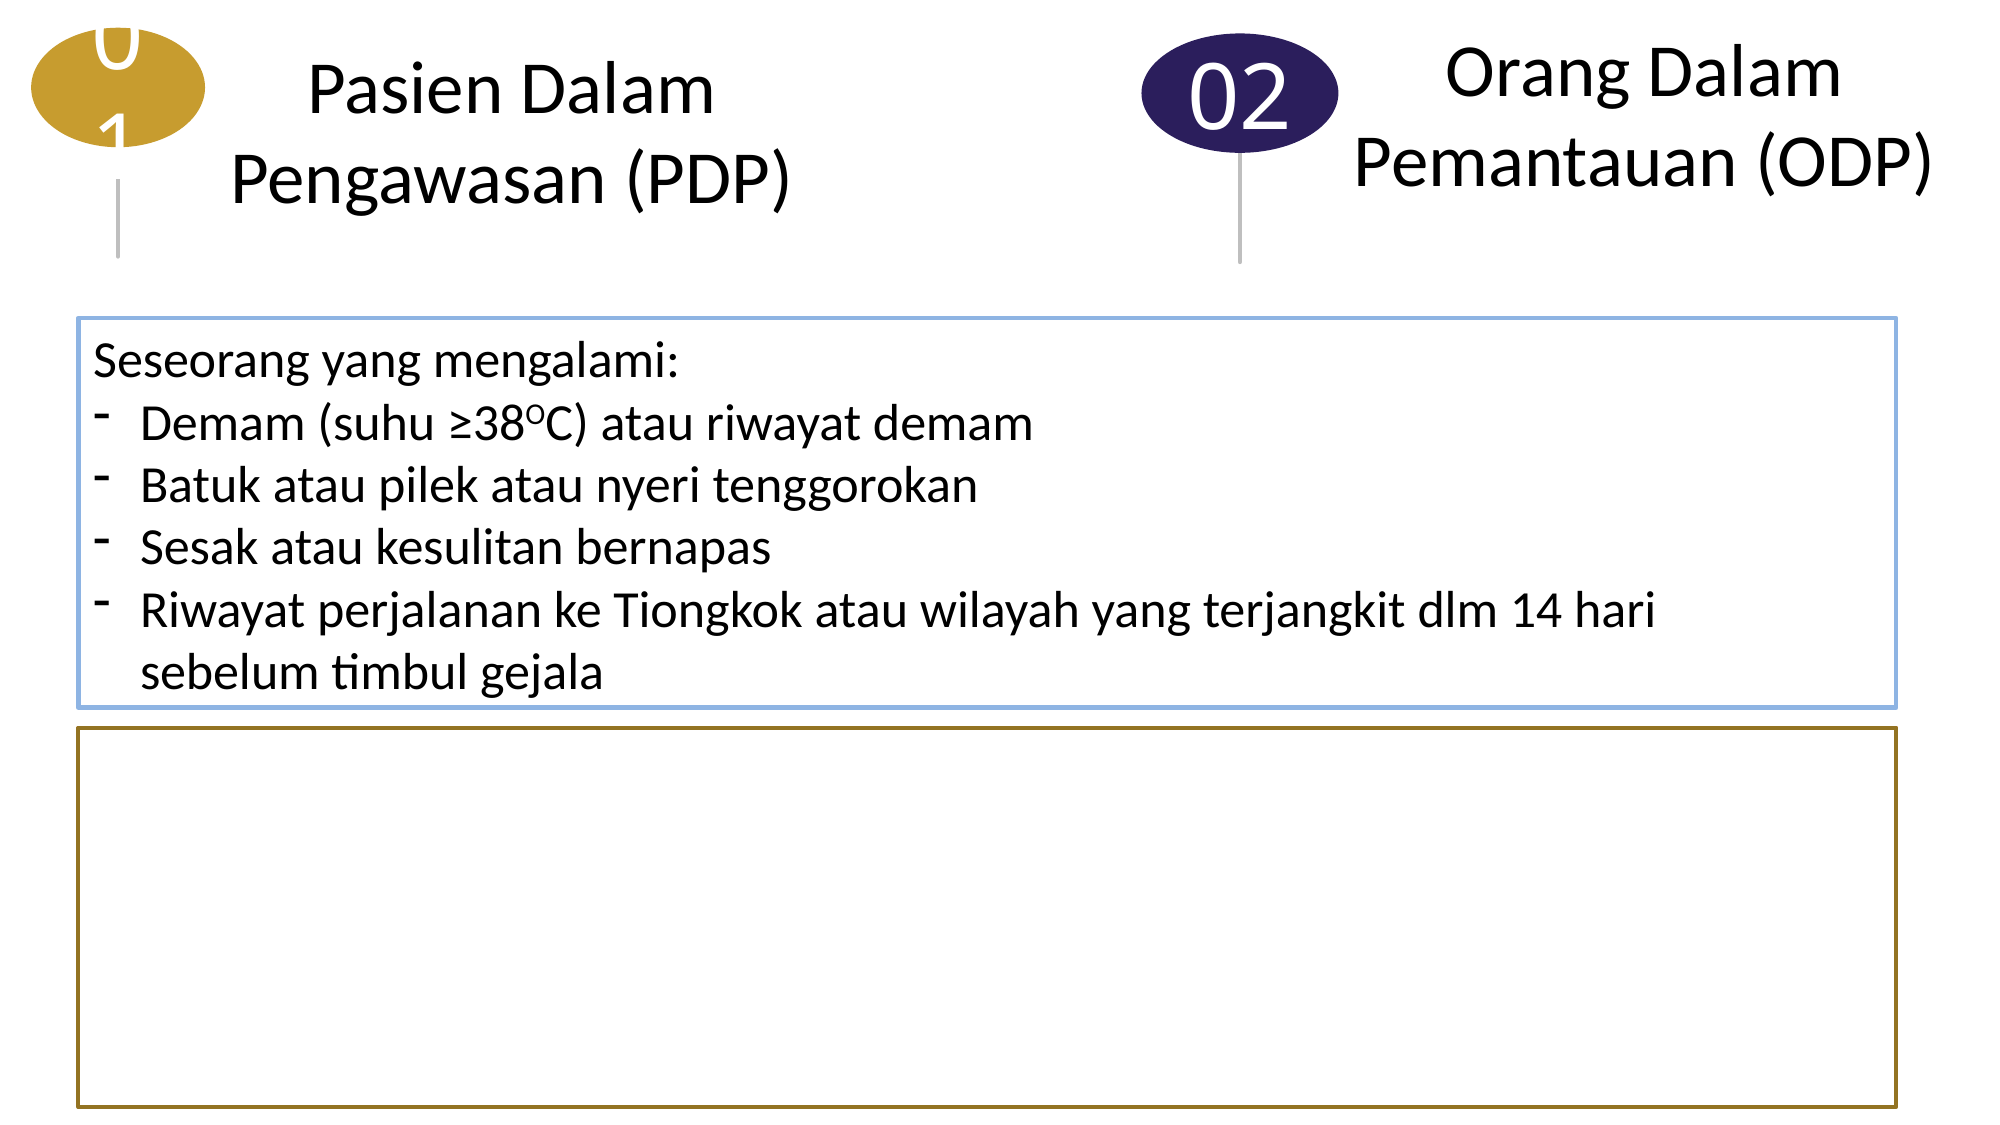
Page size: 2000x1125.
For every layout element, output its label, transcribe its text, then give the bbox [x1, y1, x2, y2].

text_box Seseorang yang mengalami: Demam (suhu ≥38OC) atau riwayat demam Batuk atau pilek atau nyeri tenggorokan Sesak atau kesulitan bernapas Riwayat perjalanan ke Tiongkok atau wilayah yang terjangkit dlm 14 hari sebelum timbul gejala [78, 318, 1897, 708]
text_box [30, 27, 206, 257]
text_box Orang Dalam Pemantauan (ODP) PowerPoint [1344, 97, 2000, 215]
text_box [1141, 33, 1339, 263]
text_box [76, 726, 1898, 1109]
text_box Pasien Dalam Pengawasan (PDP) [208, 30, 865, 148]
